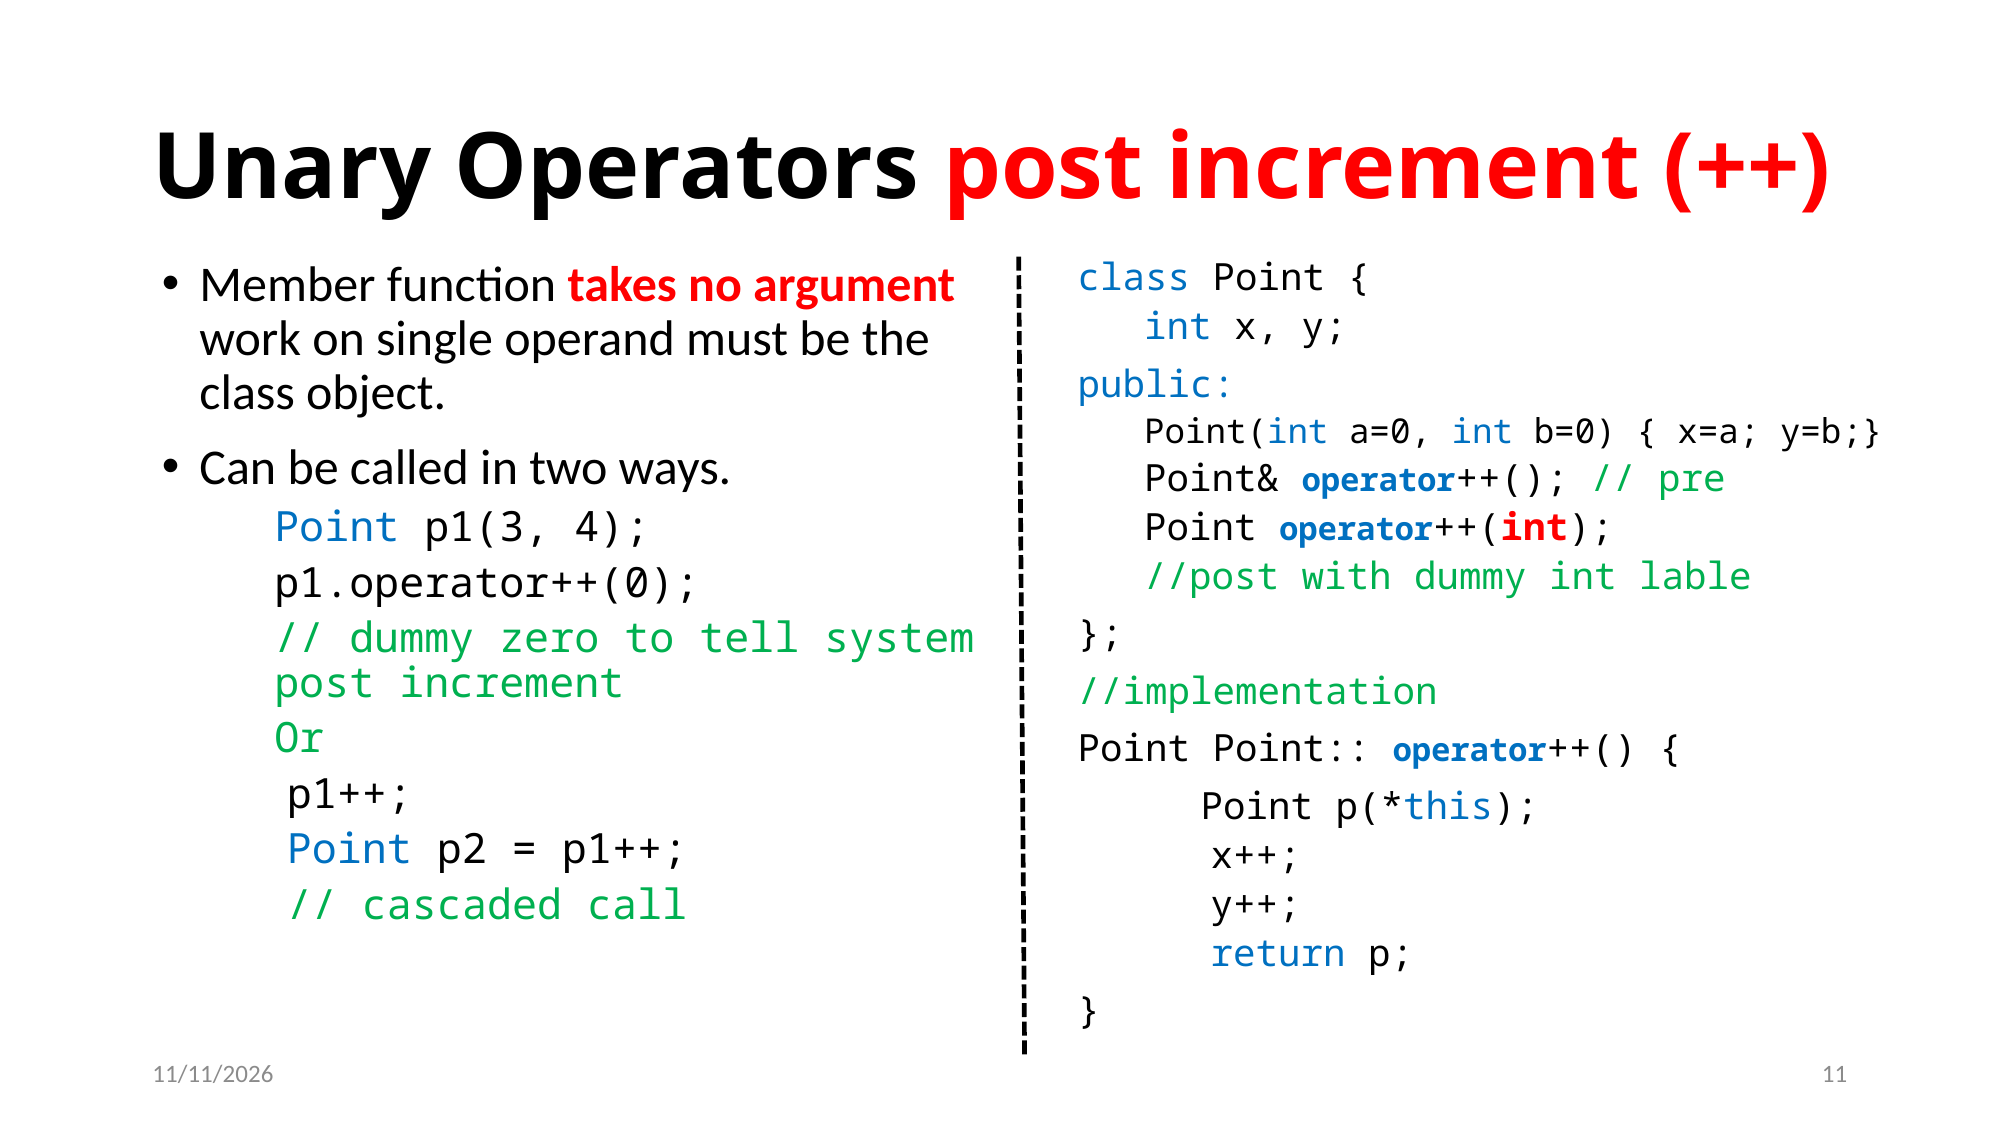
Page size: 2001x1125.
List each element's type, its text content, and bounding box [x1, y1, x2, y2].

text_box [1018, 256, 1025, 1058]
text_box class Point { int x, y; public: Point(int a=0, int b=0) { x=a; y=b;} Point& operator++(); // pre Point operator++(int); //post with dummy int lable }; //implementation Point Point:: operator++() { Point p(*this); x++; y++; return p; } [1062, 250, 1962, 1043]
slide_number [137, 1042, 588, 1103]
title Unary Operators post increment (++) [137, 59, 1863, 278]
list Member function takes no argument work on single operand must be the class object. Can be called in two ways. Point p1(3, 4); p1.operator++(0); // dummy zero to tell system post increment Or p1++; Point p2 = p1++; // cascaded call [146, 250, 1025, 993]
slide_number 11 [1412, 1043, 1863, 1103]
